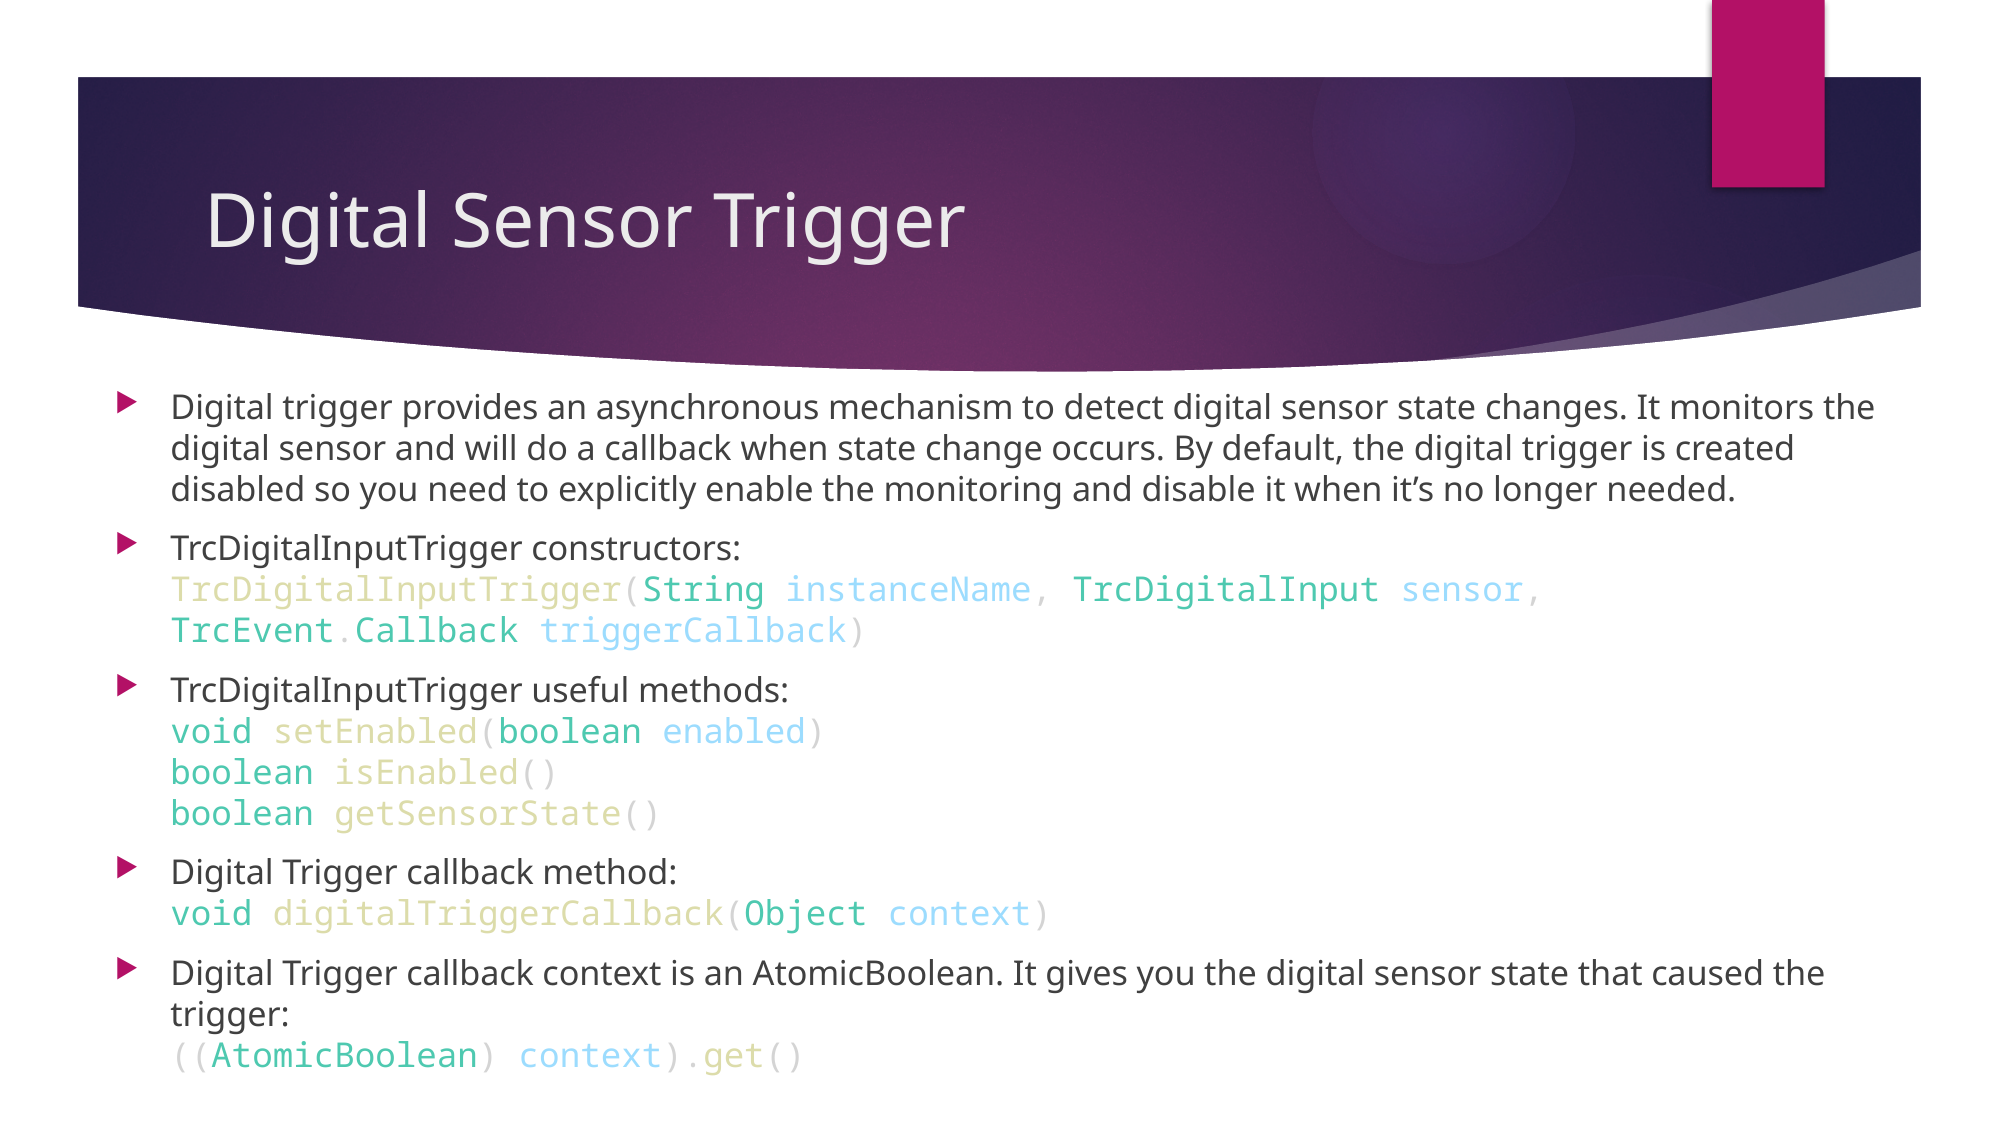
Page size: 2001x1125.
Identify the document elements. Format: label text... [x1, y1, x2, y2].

list Digital trigger provides an asynchronous mechanism to detect digital sensor state changes. It monitors the digital sensor and will do a callback when state change occurs. By default, the digital trigger is created disabled so you need to explicitly enable the monitoring and disable it when it’s no longer needed. TrcDigitalInputTrigger constructors: TrcDigitalInputTrigger(String instanceName, TrcDigitalInput sensor, TrcEvent.Callback triggerCallback) TrcDigitalInputTrigger useful methods: void setEnabled(boolean enabled) boolean isEnabled() boolean getSensorState() Digital Trigger callback method: void digitalTriggerCallback(Object context) Digital Trigger callback context is an AtomicBoolean. It gives you the digital sensor state that caused the trigger: ((AtomicBoolean) context).get() [99, 377, 1896, 1113]
title Digital Sensor Trigger [189, 159, 1627, 276]
